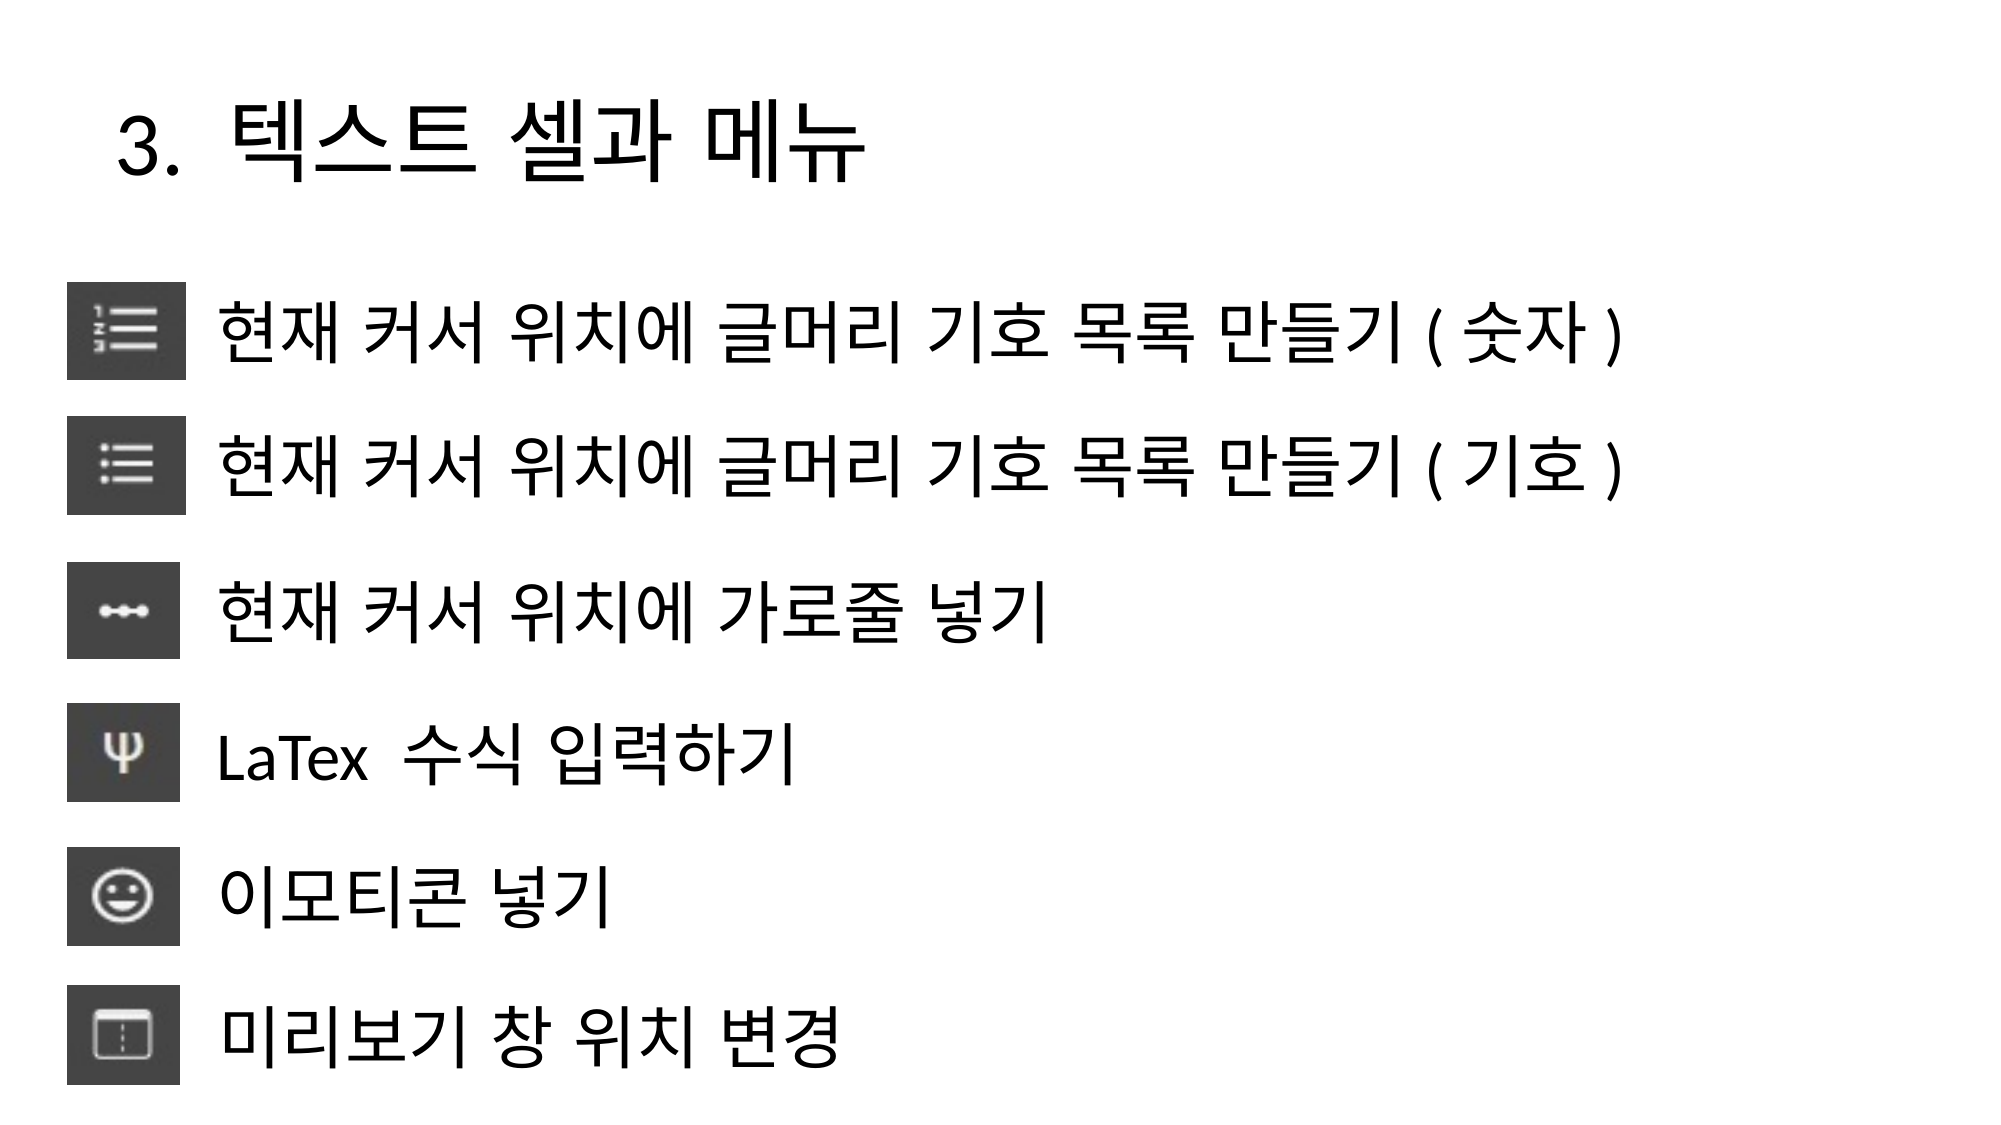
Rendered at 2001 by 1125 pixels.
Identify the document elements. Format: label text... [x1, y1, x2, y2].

picture [66, 415, 186, 515]
picture [66, 561, 180, 659]
text_box 현재 커서 위치에 글머리 기호 목록 만들기(숫자) [202, 282, 1798, 380]
picture [66, 985, 180, 1086]
picture [66, 703, 180, 803]
text_box 현재 커서 위치에 가로줄 넣기 [202, 562, 1798, 660]
text_box 이모티콘 넣기 [202, 847, 1798, 945]
picture [66, 281, 186, 381]
picture [66, 846, 180, 946]
text_box LaTex 수식 입력하기 [202, 703, 1798, 802]
title 3. 텍스트 셀과 메뉴 [99, 45, 1900, 233]
text_box 미리보기 창 위치 변경 [204, 987, 1800, 1085]
text_box 현재 커서 위치에 글머리 기호 목록 만들기(기호) [202, 416, 1798, 514]
